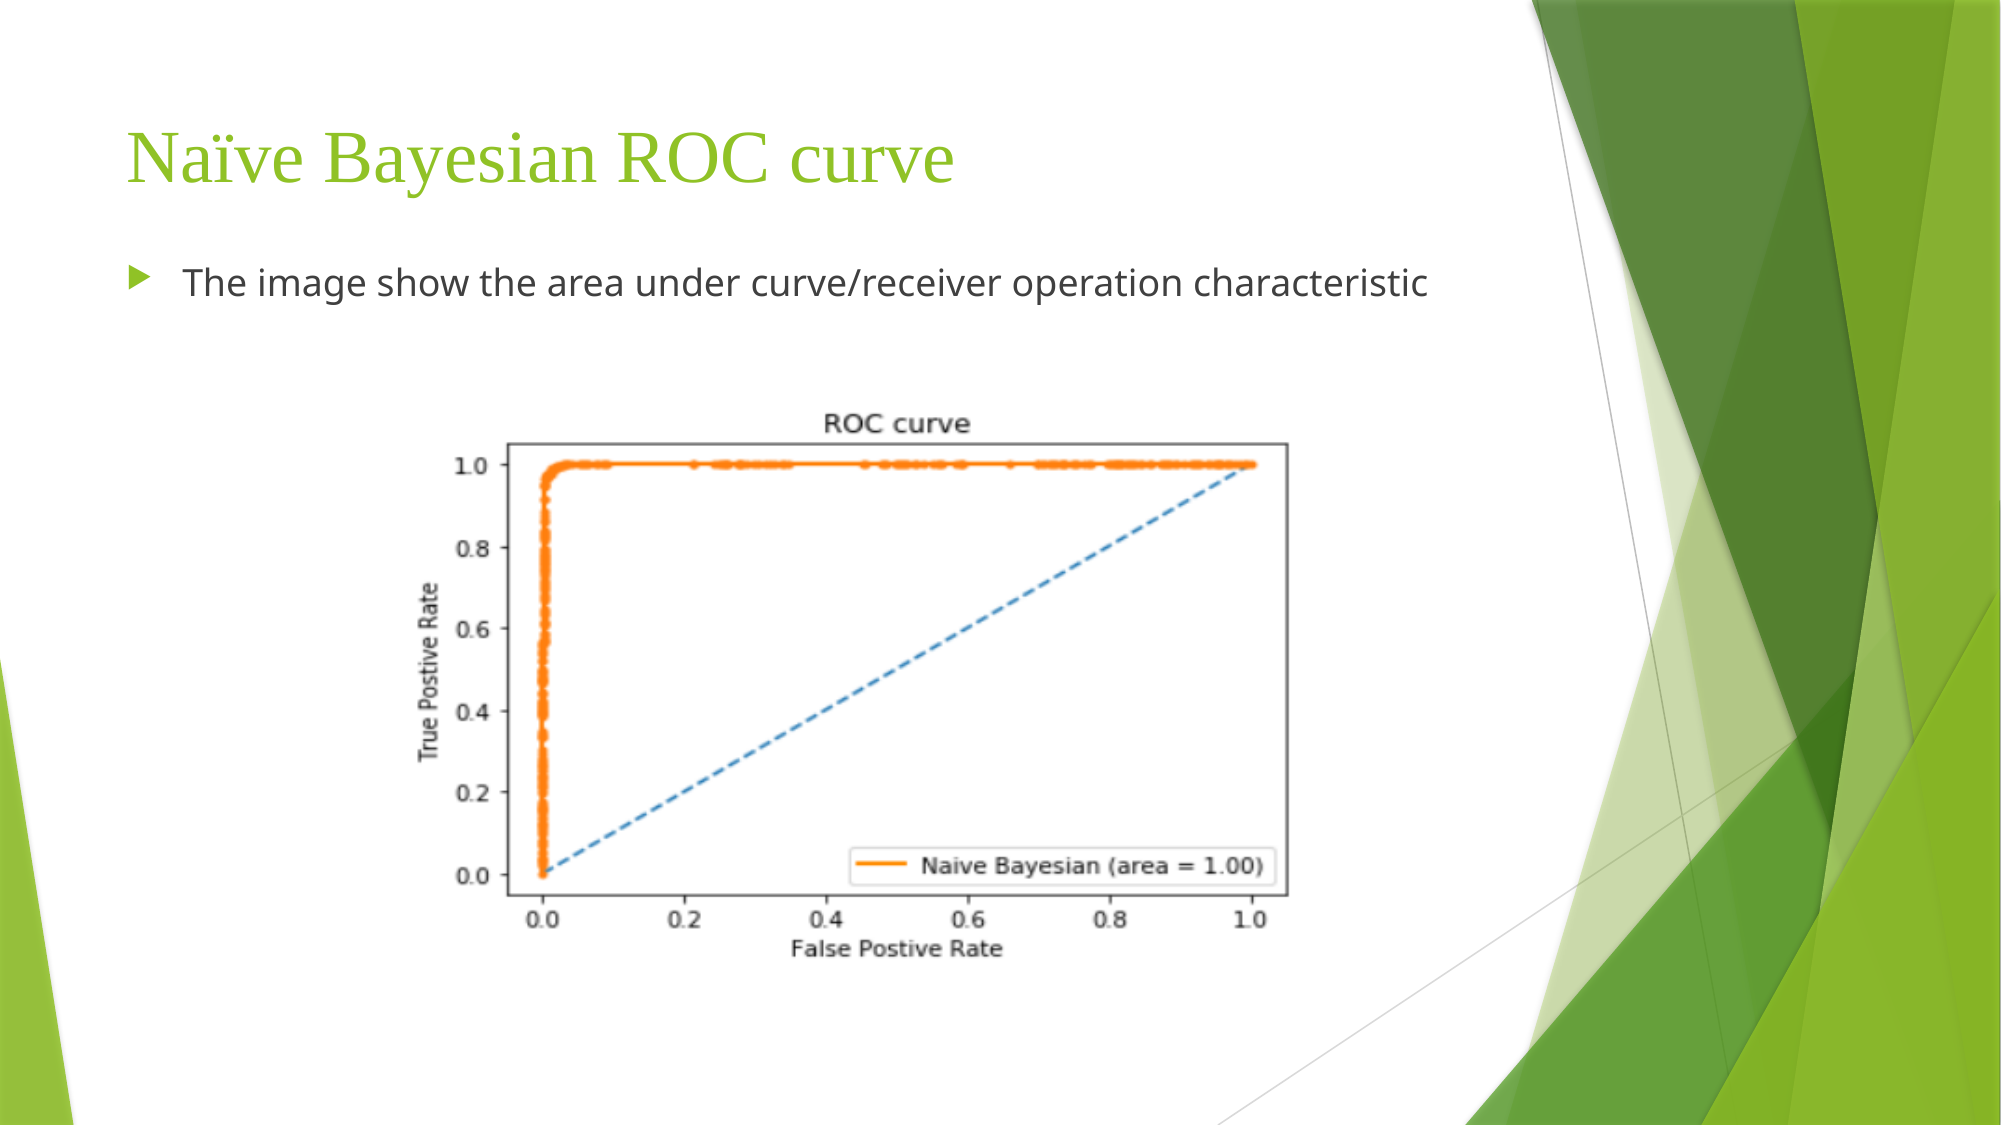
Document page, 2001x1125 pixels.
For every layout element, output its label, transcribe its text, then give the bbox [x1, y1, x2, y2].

title Naïve Bayesian ROC curve [111, 99, 1522, 210]
list The image show the area under curve/receiver operation characteristic [111, 251, 1522, 991]
picture [367, 394, 1346, 992]
